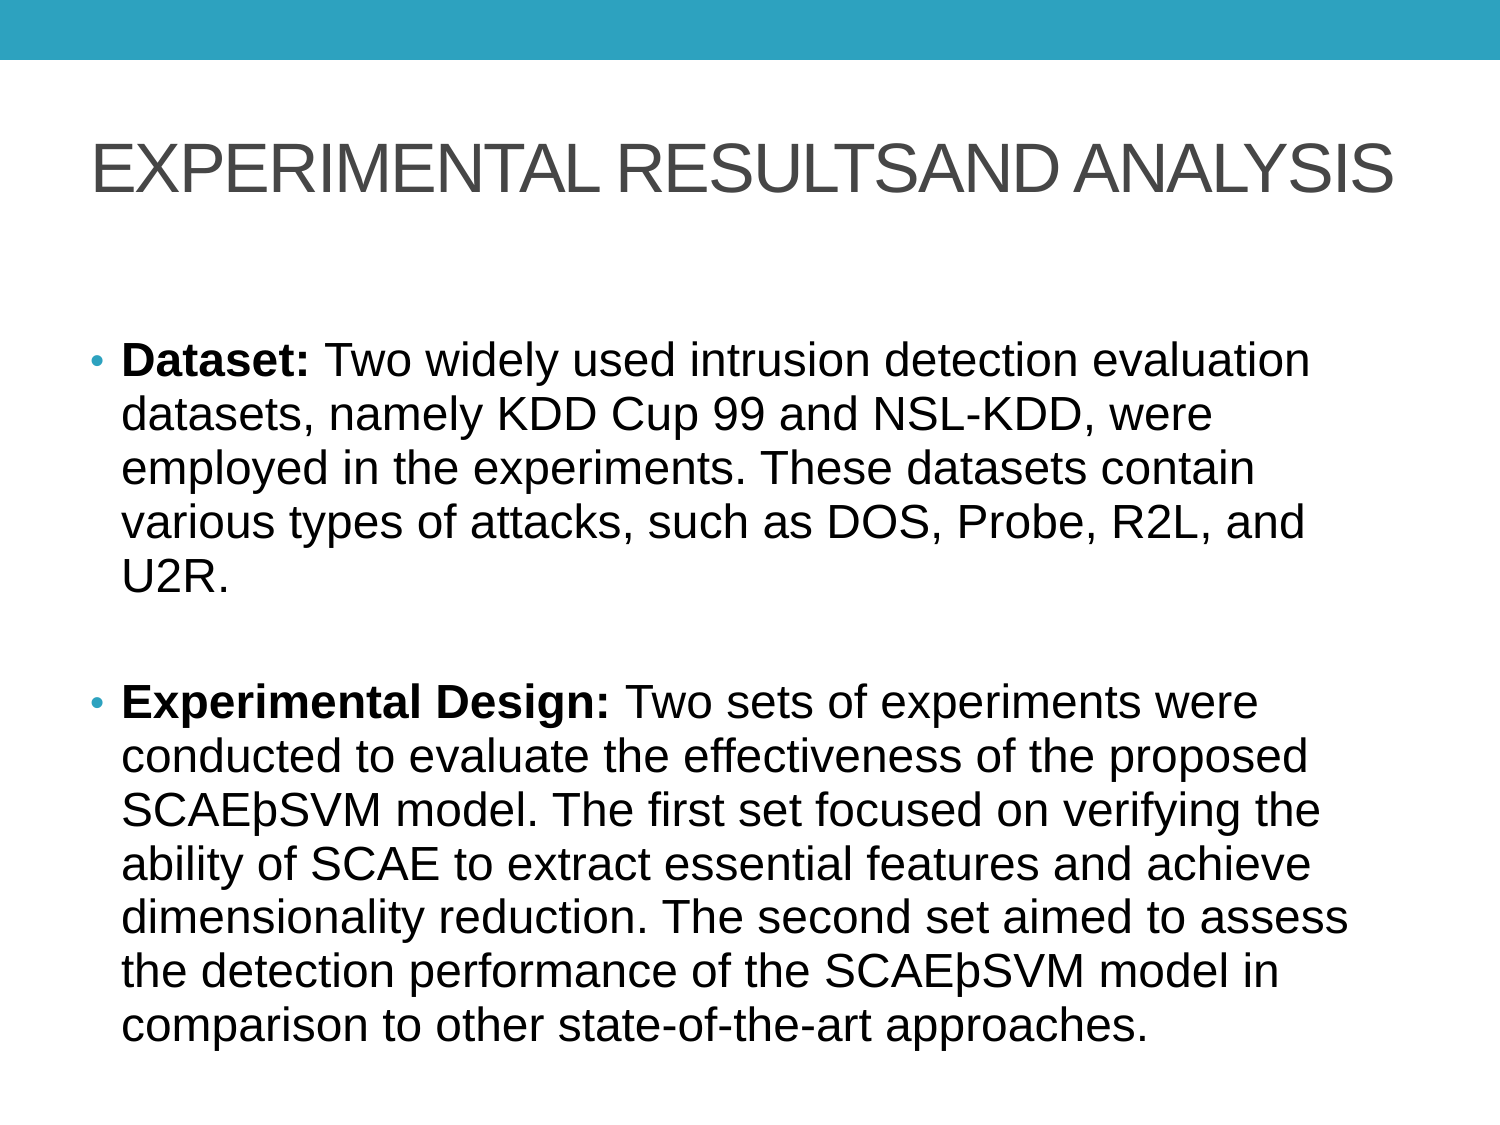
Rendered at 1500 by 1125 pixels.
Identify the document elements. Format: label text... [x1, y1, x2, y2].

list Dataset: Two widely used intrusion detection evaluation datasets, namely KDD Cup 99 and NSL-KDD, were employed in the experiments. These datasets contain various types of attacks, such as DOS, Probe, R2L, and U2R. Experimental Design: Two sets of experiments were conducted to evaluate the effectiveness of the proposed SCAEþSVM model. The first set focused on verifying the ability of SCAE to extract essential features and achieve dimensionality reduction. The second set aimed to assess the detection performance of the SCAEþSVM model in comparison to other state-of-the-art approaches. [75, 262, 1425, 1063]
title EXPERIMENTAL RESULTSAND ANALYSIS [75, 87, 1425, 250]
